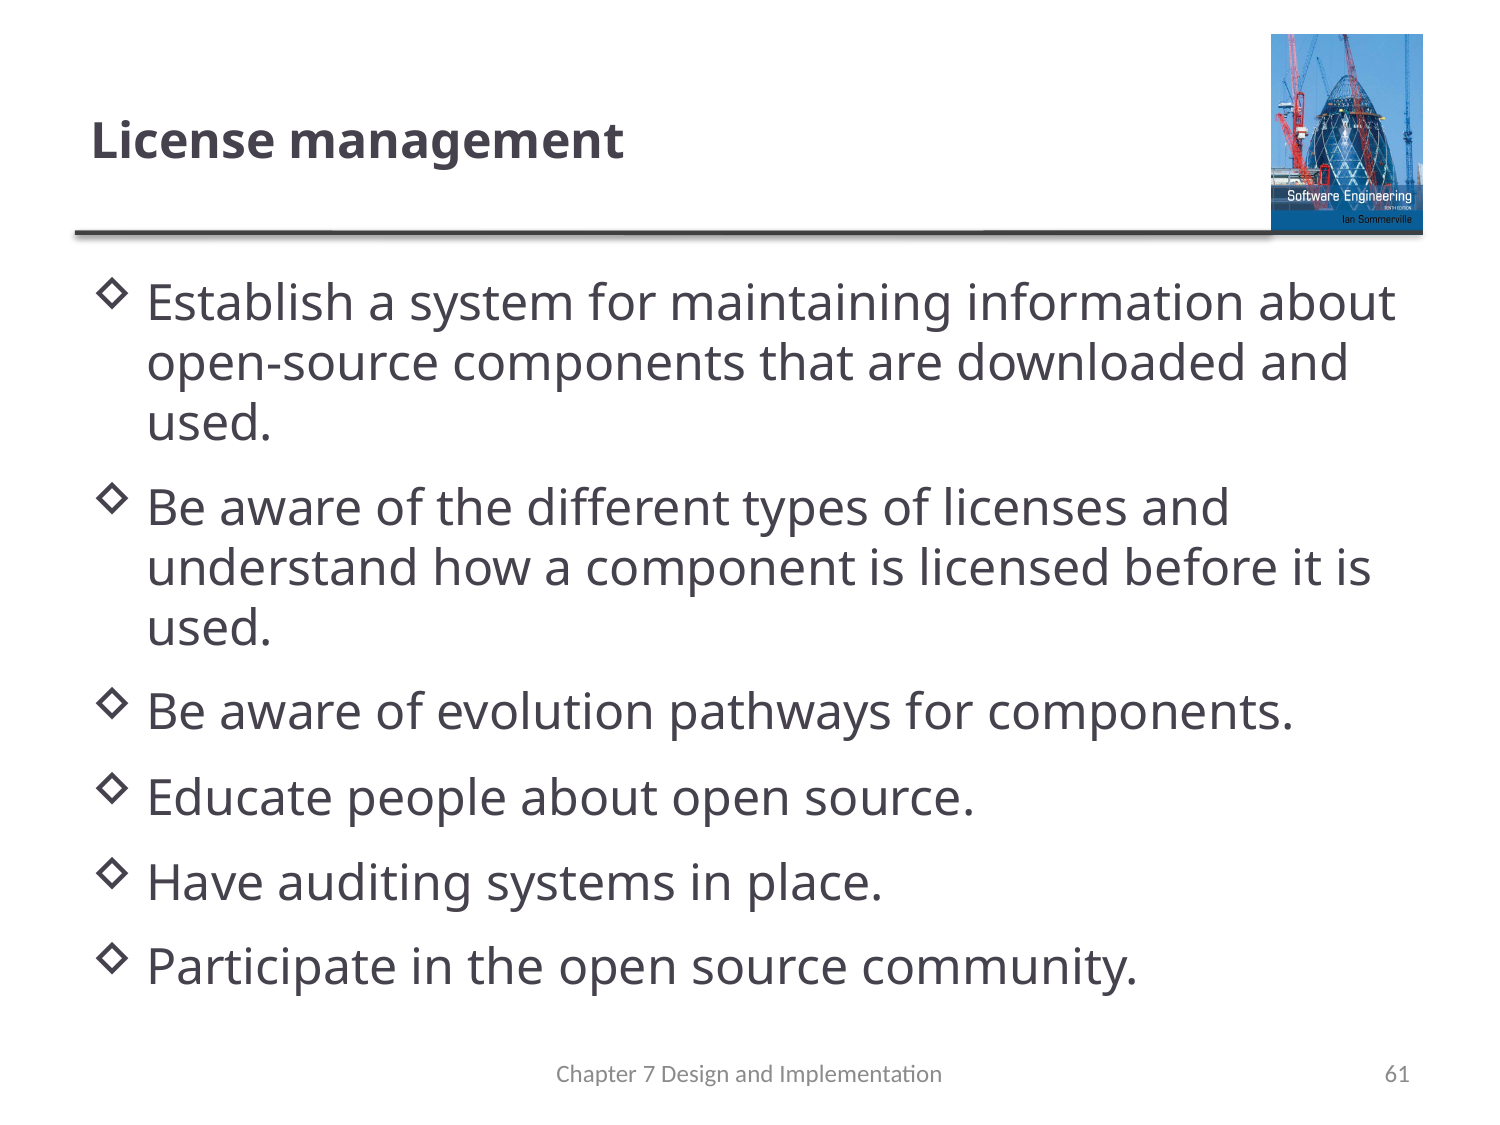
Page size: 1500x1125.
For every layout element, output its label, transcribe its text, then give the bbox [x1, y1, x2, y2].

list Establish a system for maintaining information about open-source components that are downloaded and used. Be aware of the different types of licenses and understand how a component is licensed before it is used. Be aware of evolution pathways for components. Educate people about open source. Have auditing systems in place. Participate in the open source community. [75, 262, 1425, 1005]
picture [1271, 34, 1423, 230]
footer Chapter 7 Design and Implementation [512, 1042, 988, 1103]
title License management [74, 44, 1272, 233]
slide_number 61 [1074, 1042, 1425, 1103]
